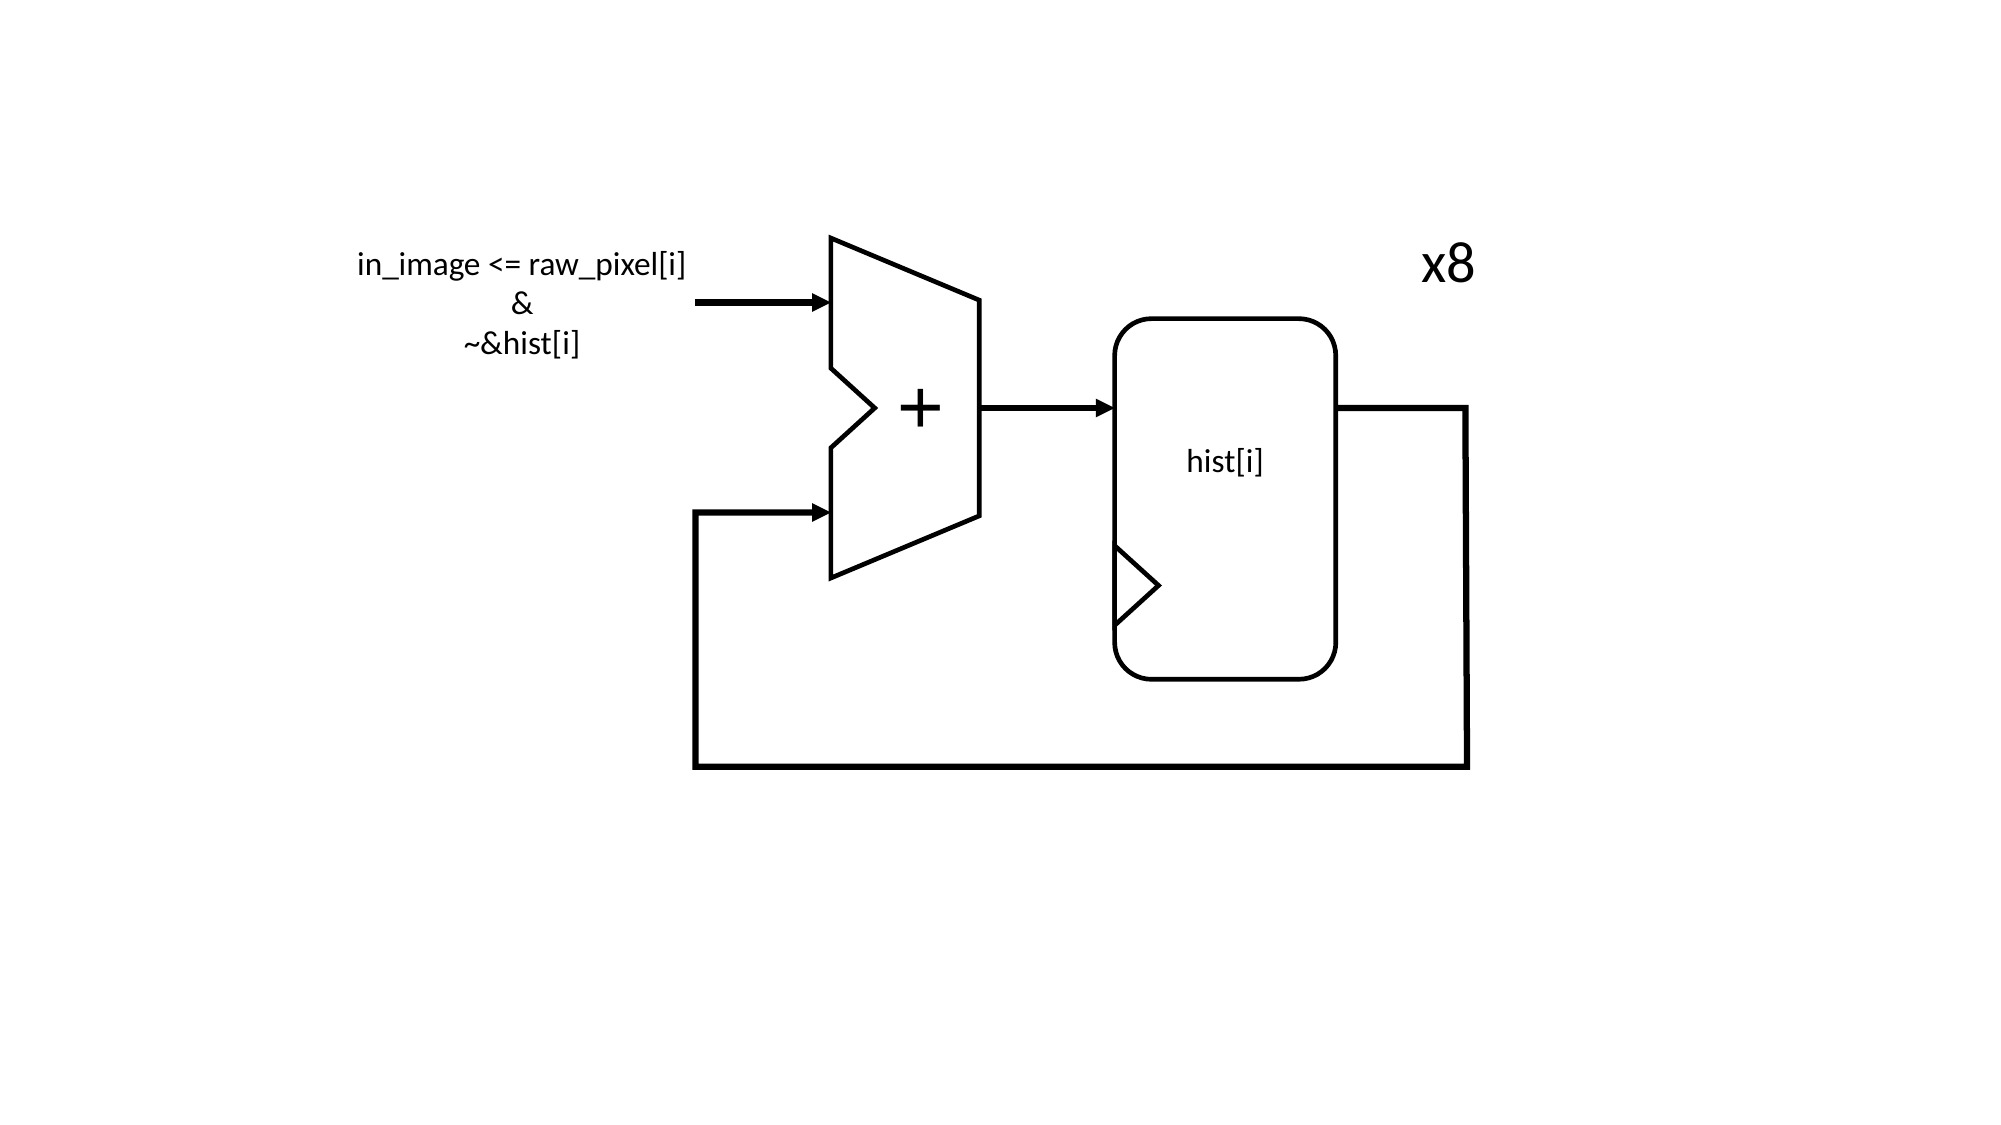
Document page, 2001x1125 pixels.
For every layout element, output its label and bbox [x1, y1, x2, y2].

text_box [340, 216, 1493, 767]
